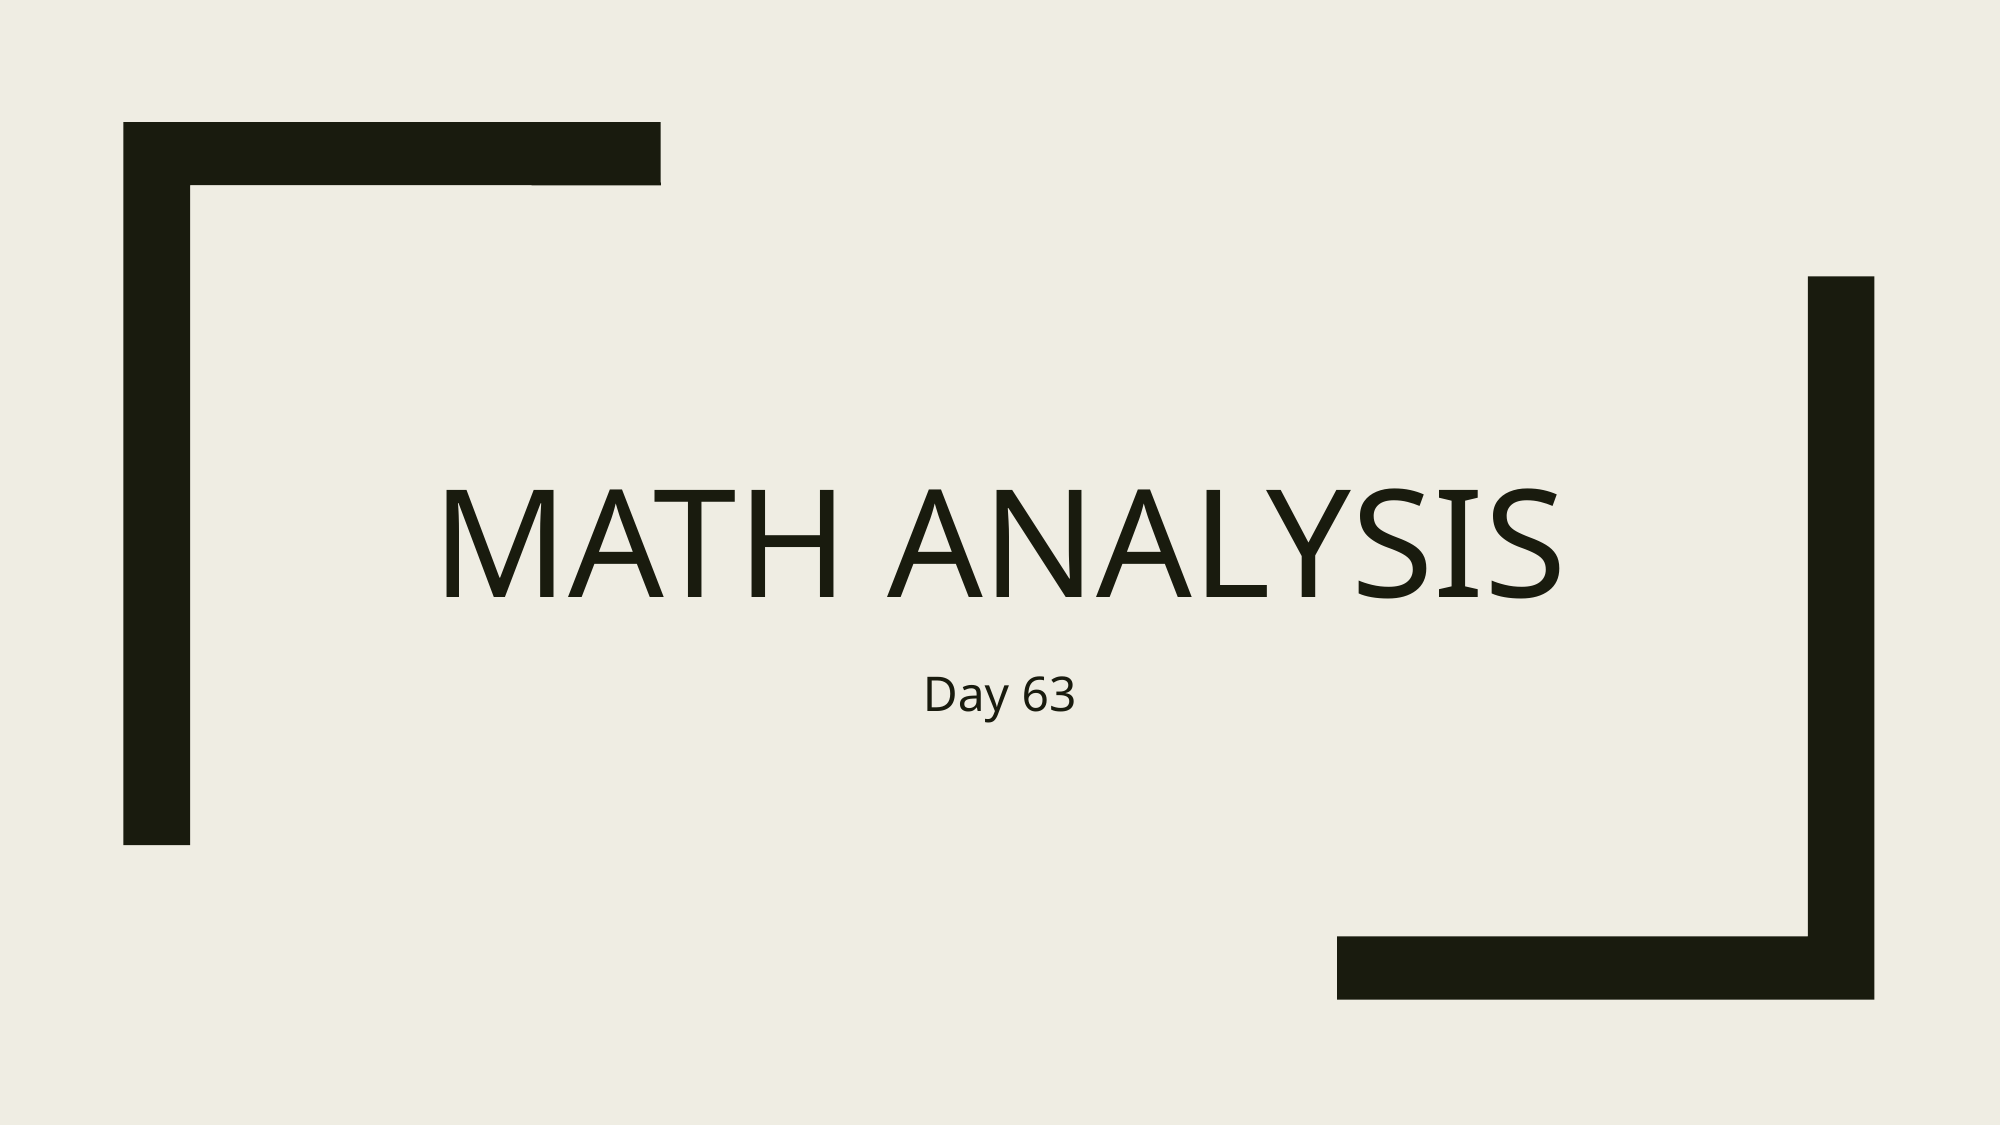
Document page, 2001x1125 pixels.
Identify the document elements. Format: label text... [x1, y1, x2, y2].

title Math analysis [314, 293, 1686, 638]
subtitle Day 63 [439, 649, 1561, 828]
